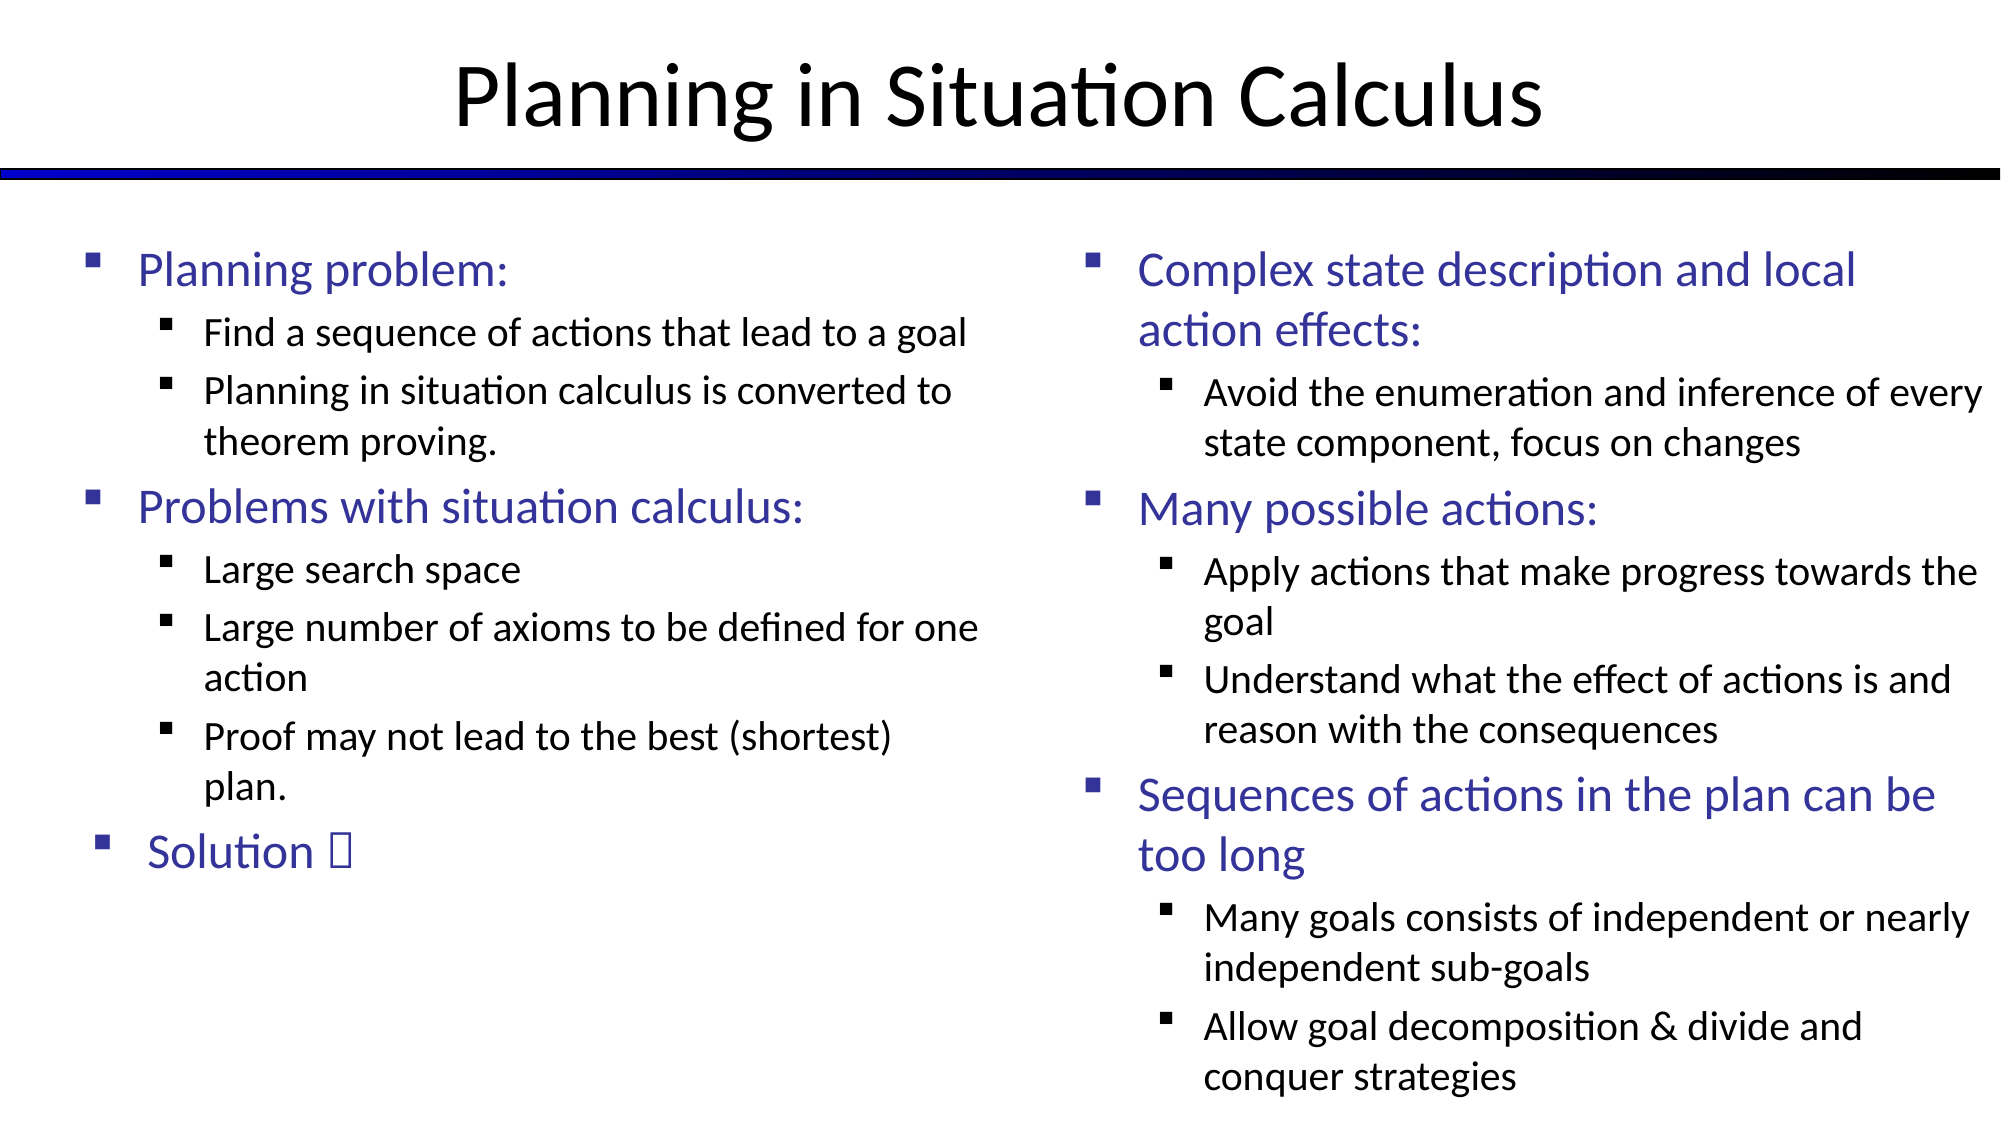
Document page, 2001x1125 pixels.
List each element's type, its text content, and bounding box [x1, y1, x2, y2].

title Planning in Situation Calculus [0, 0, 2000, 184]
list Planning problem: Find a sequence of actions that lead to a goal Planning in situation calculus is converted to theorem proving. Problems with situation calculus: Large search space Large number of axioms to be defined for one action Proof may not lead to the best (shortest) plan. Solution  [66, 228, 1001, 1006]
text_box Complex state description and local action effects: Avoid the enumeration and inference of every state component, focus on changes Many possible actions: Apply actions that make progress towards the goal Understand what the effect of actions is and reason with the consequences Sequences of actions in the plan can be too long Many goals consists of independent or nearly independent sub-goals Allow goal decomposition & divide and conquer strategies [1066, 229, 2000, 1109]
